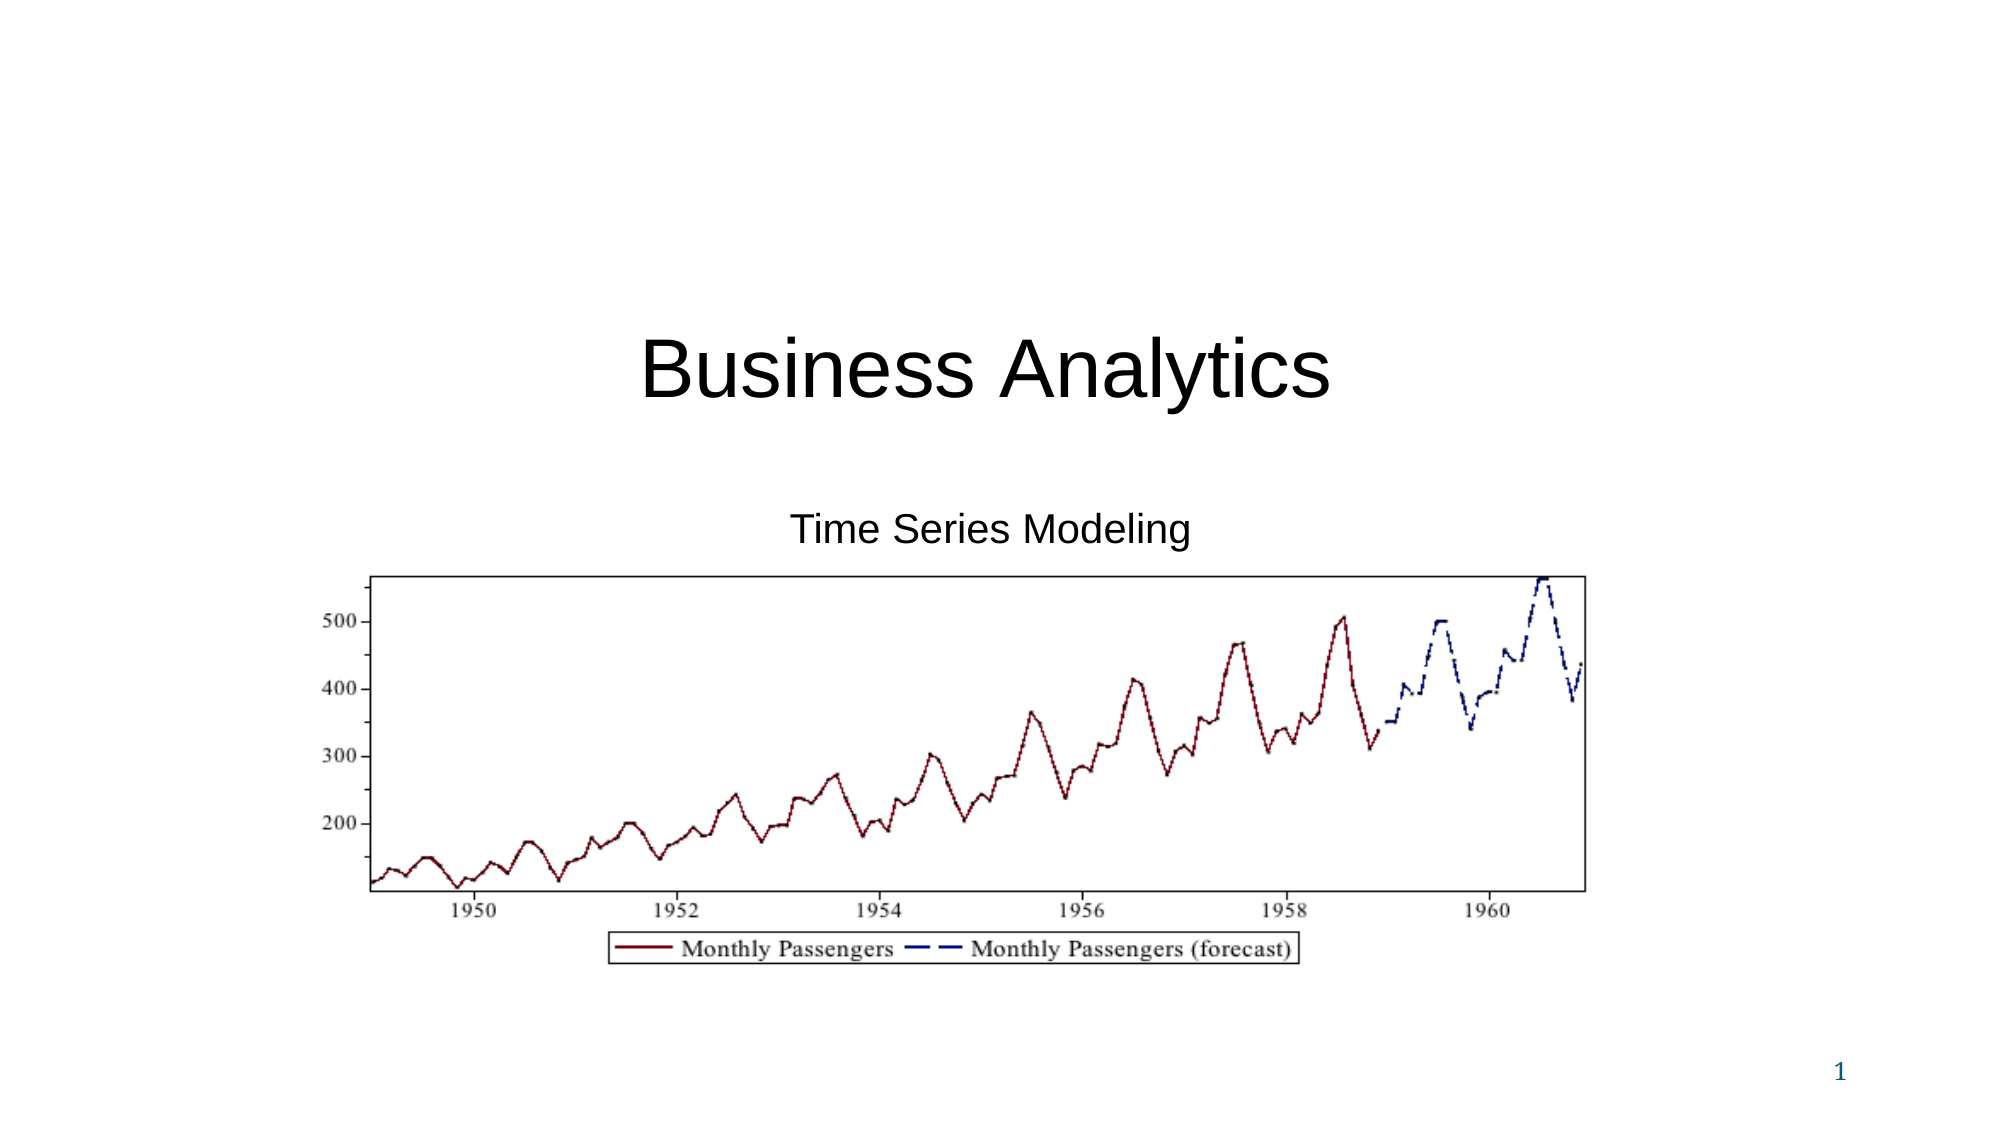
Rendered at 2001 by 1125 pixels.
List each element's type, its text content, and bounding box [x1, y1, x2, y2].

text_box Business Analytics [637, 312, 1336, 415]
text_box Time Series Modeling [787, 499, 1195, 552]
picture [312, 562, 1600, 977]
slide_number 1 [1412, 1042, 1863, 1103]
